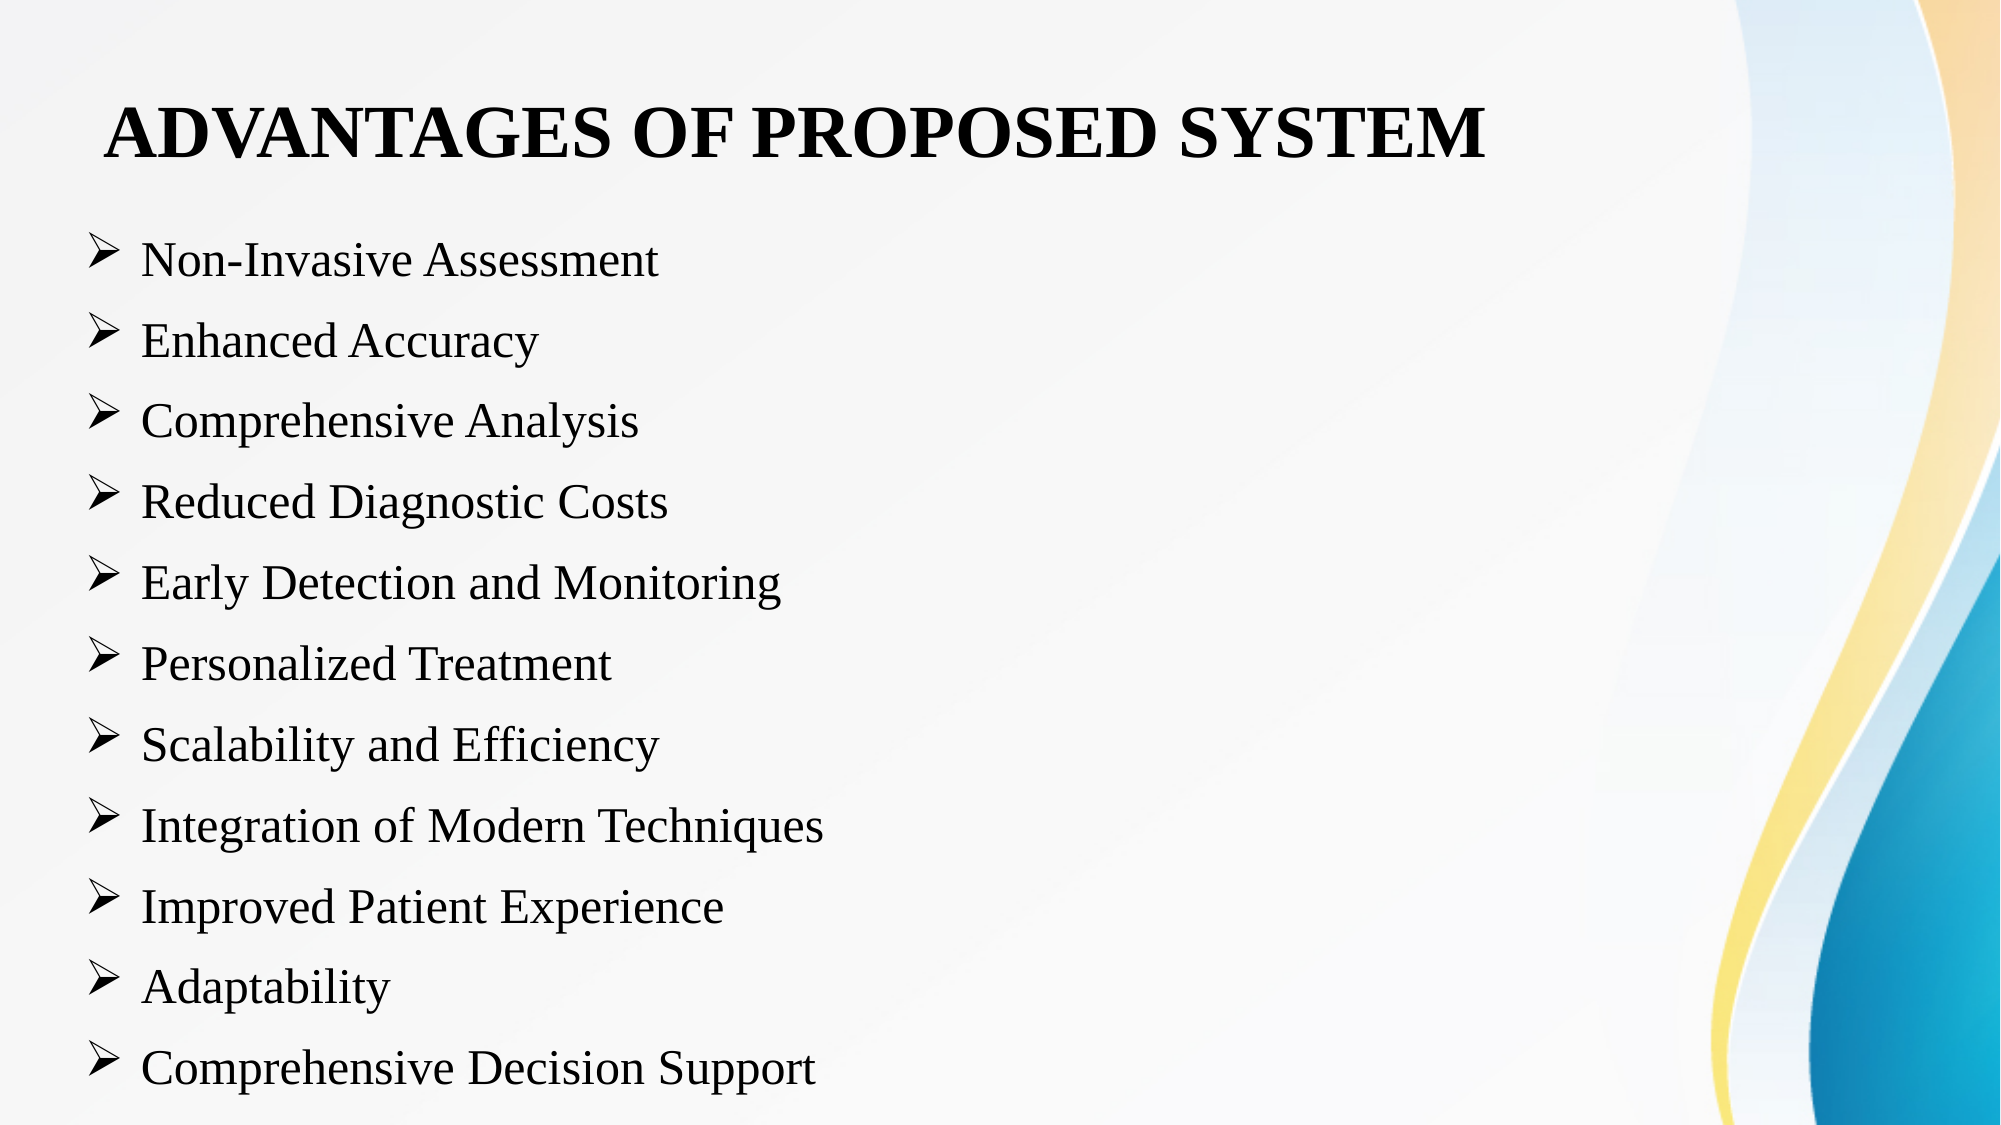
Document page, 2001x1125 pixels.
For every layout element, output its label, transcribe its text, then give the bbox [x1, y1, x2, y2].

text_box ADVANTAGES OF PROPOSED SYSTEM Non-Invasive Assessment Enhanced Accuracy Comprehensive Analysis Reduced Diagnostic Costs Early Detection and Monitoring Personalized Treatment Scalability and Efficiency Integration of Modern Techniques Improved Patient Experience Adaptability Comprehensive Decision Support [69, 74, 1518, 1103]
picture [0, 0, 2001, 1125]
